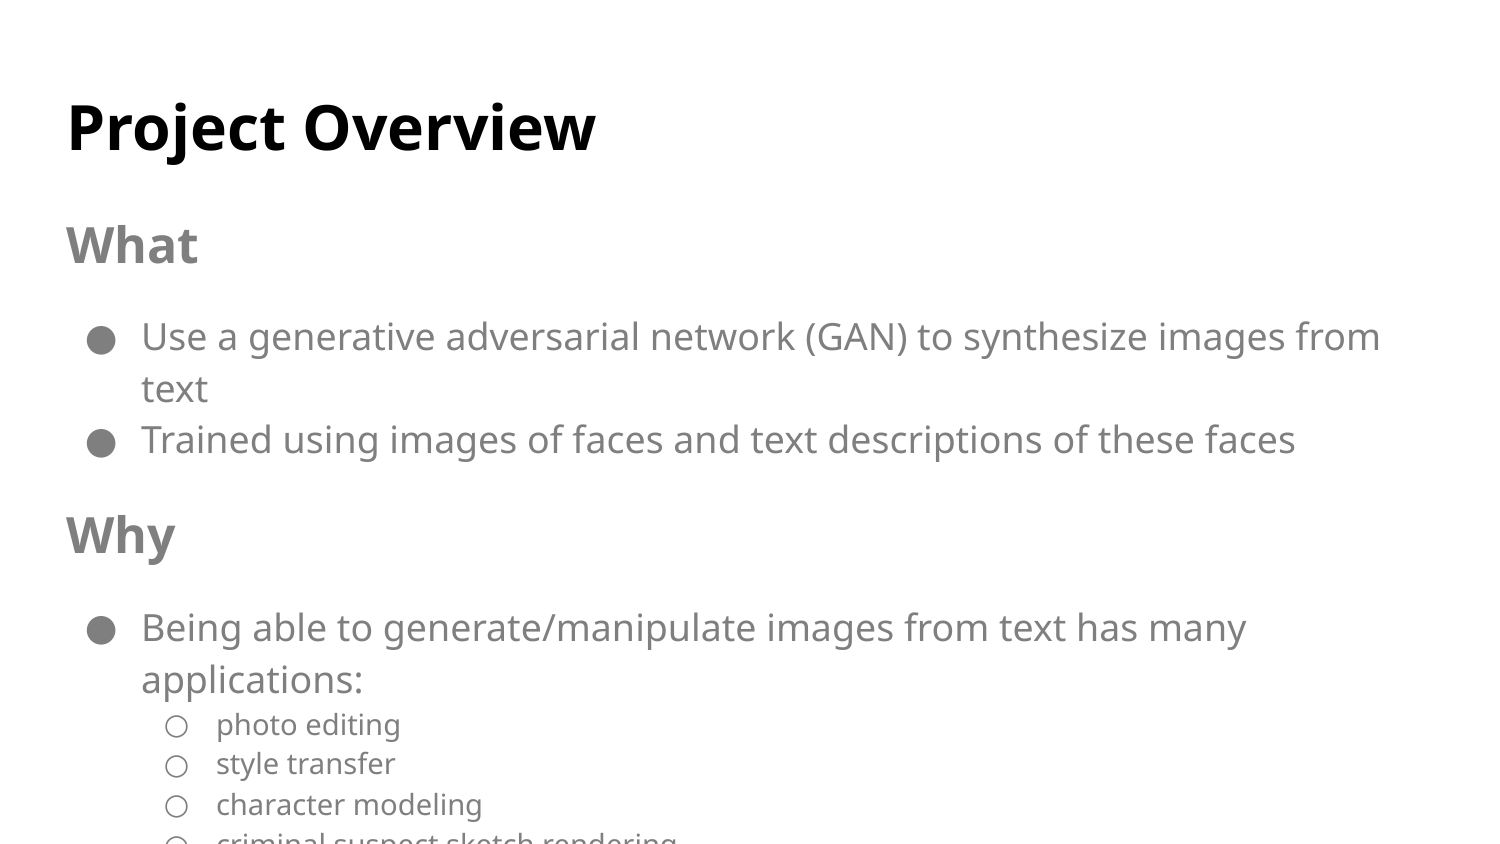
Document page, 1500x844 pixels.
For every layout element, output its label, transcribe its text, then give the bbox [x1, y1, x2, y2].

list What Use a generative adversarial network (GAN) to synthesize images from text Trained using images of faces and text descriptions of these faces Why Being able to generate/manipulate images from text has many applications: photo editing style transfer character modeling criminal suspect sketch rendering natural extension of speech-to-text systems [51, 189, 1449, 750]
title Project Overview [51, 72, 1449, 176]
